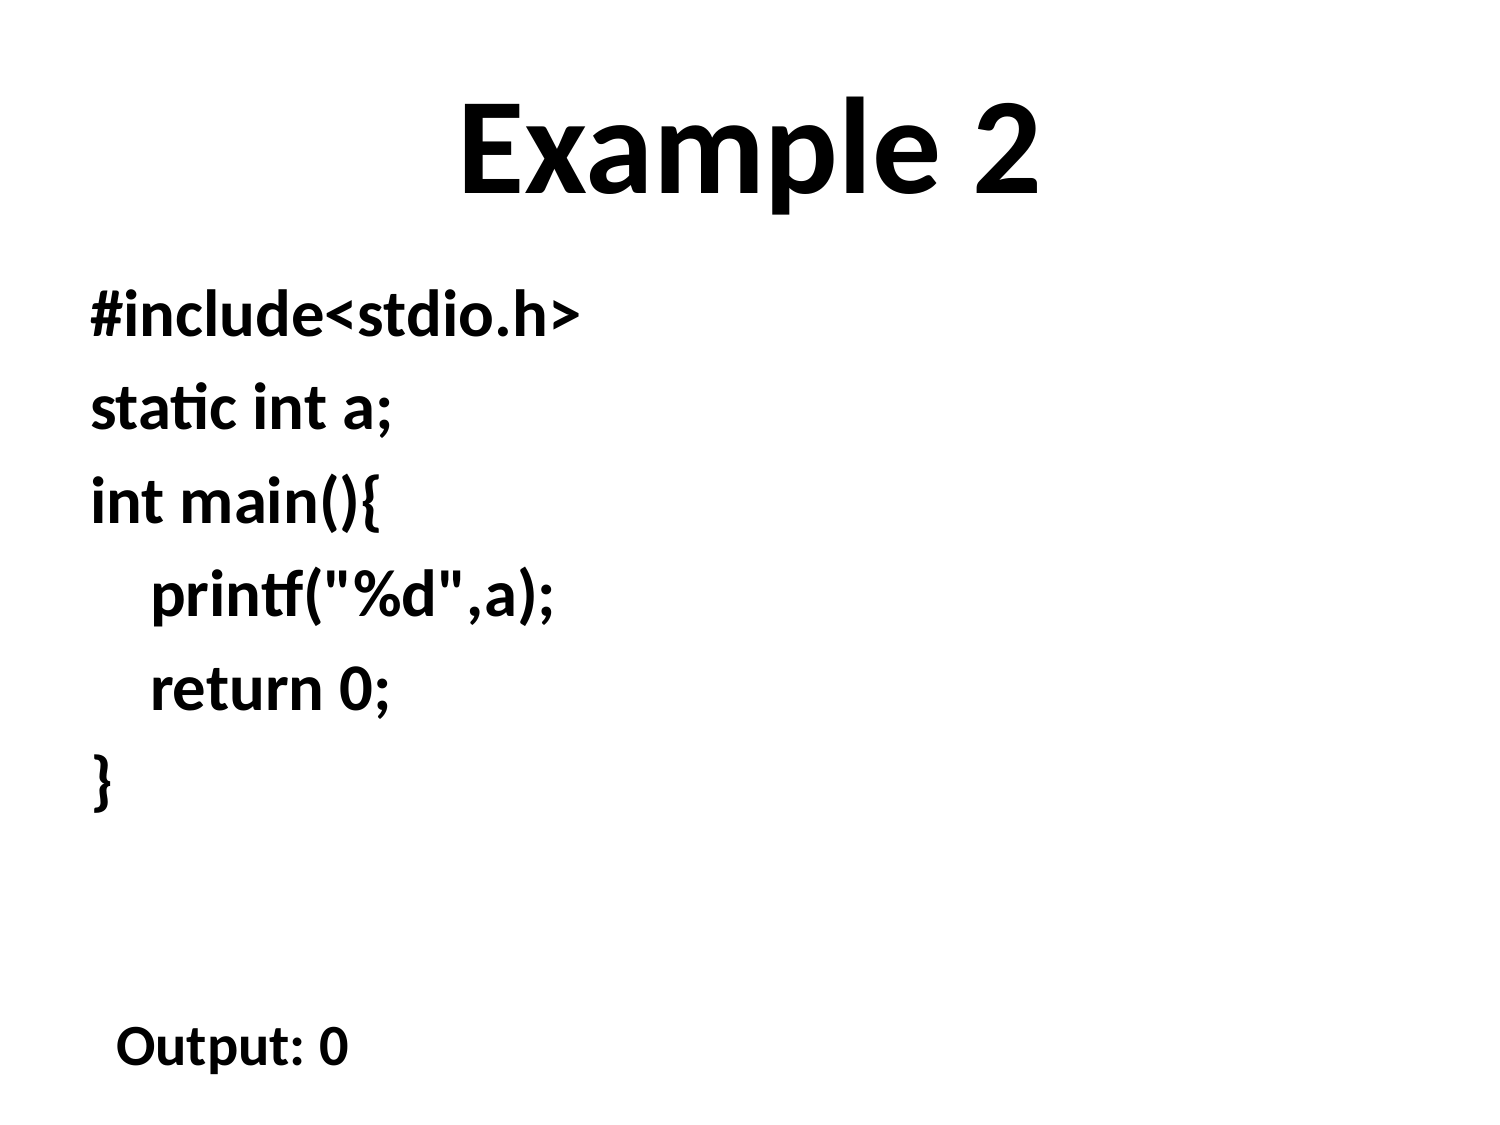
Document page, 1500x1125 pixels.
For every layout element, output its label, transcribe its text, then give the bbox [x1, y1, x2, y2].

list #include<stdio.h> static int a; int main(){ printf("%d",a); return 0; } [74, 262, 1426, 1006]
text_box Output: 0 [101, 999, 364, 1085]
title Example 2 [74, 44, 1426, 233]
